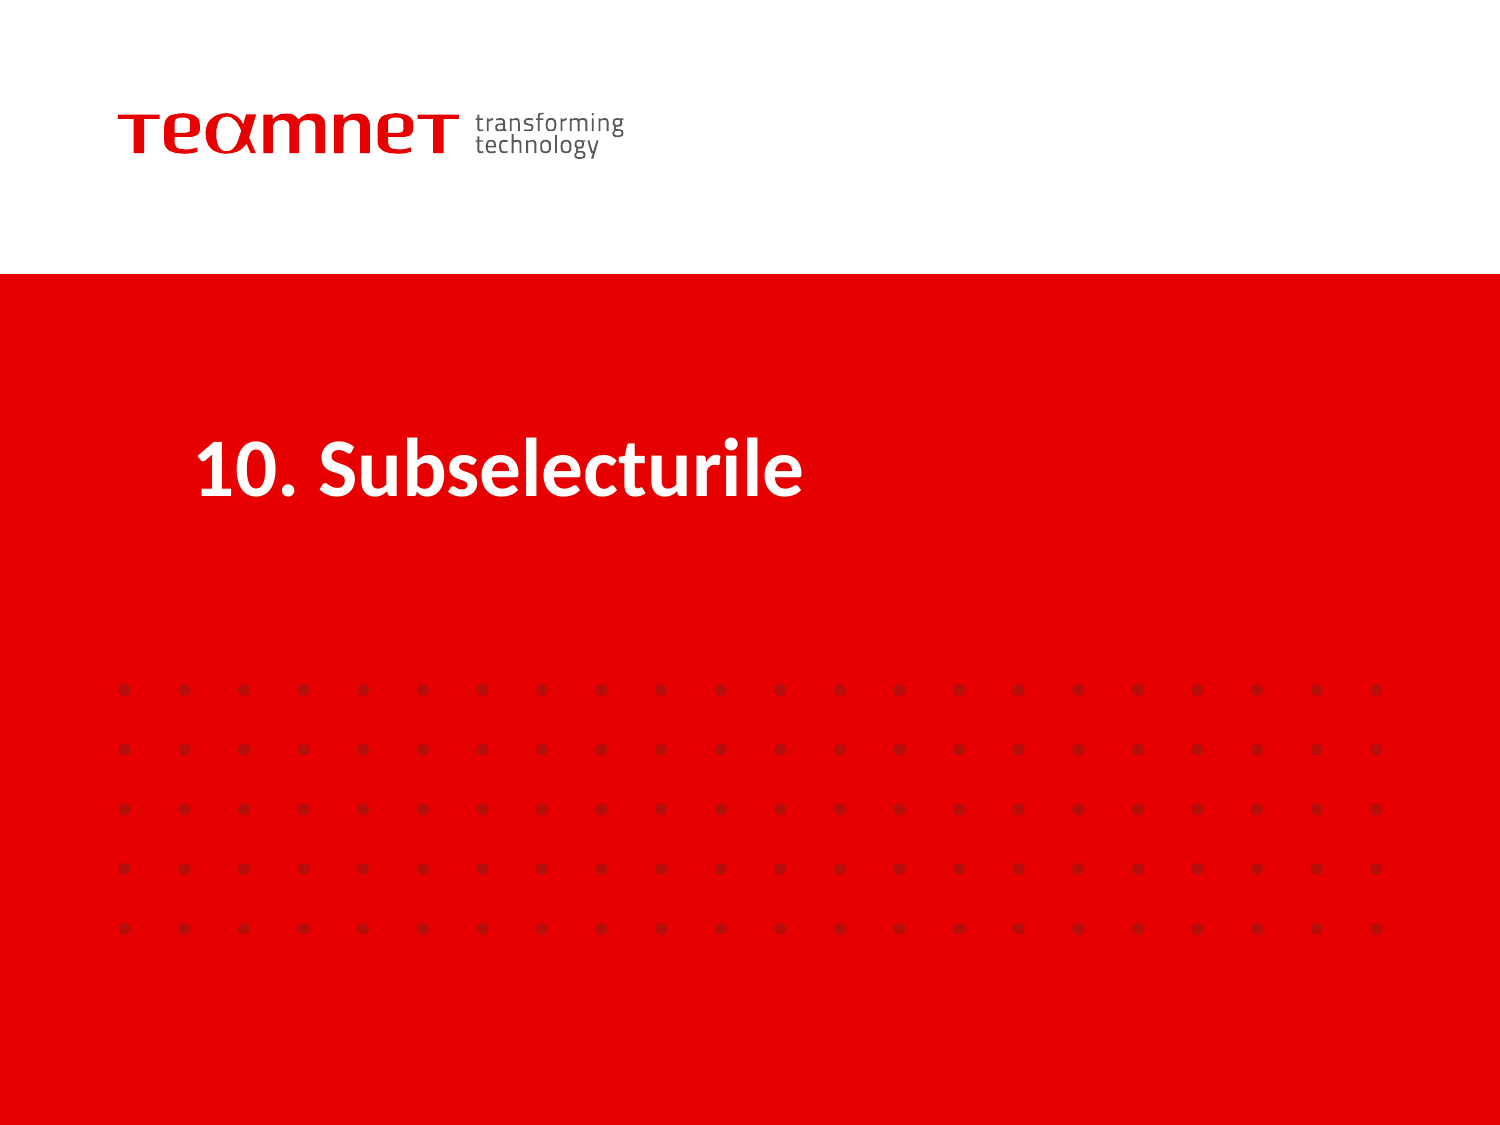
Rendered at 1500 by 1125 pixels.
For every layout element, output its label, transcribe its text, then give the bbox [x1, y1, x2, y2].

title 10. Subselecturile [117, 413, 1383, 607]
picture [0, 274, 1500, 1125]
